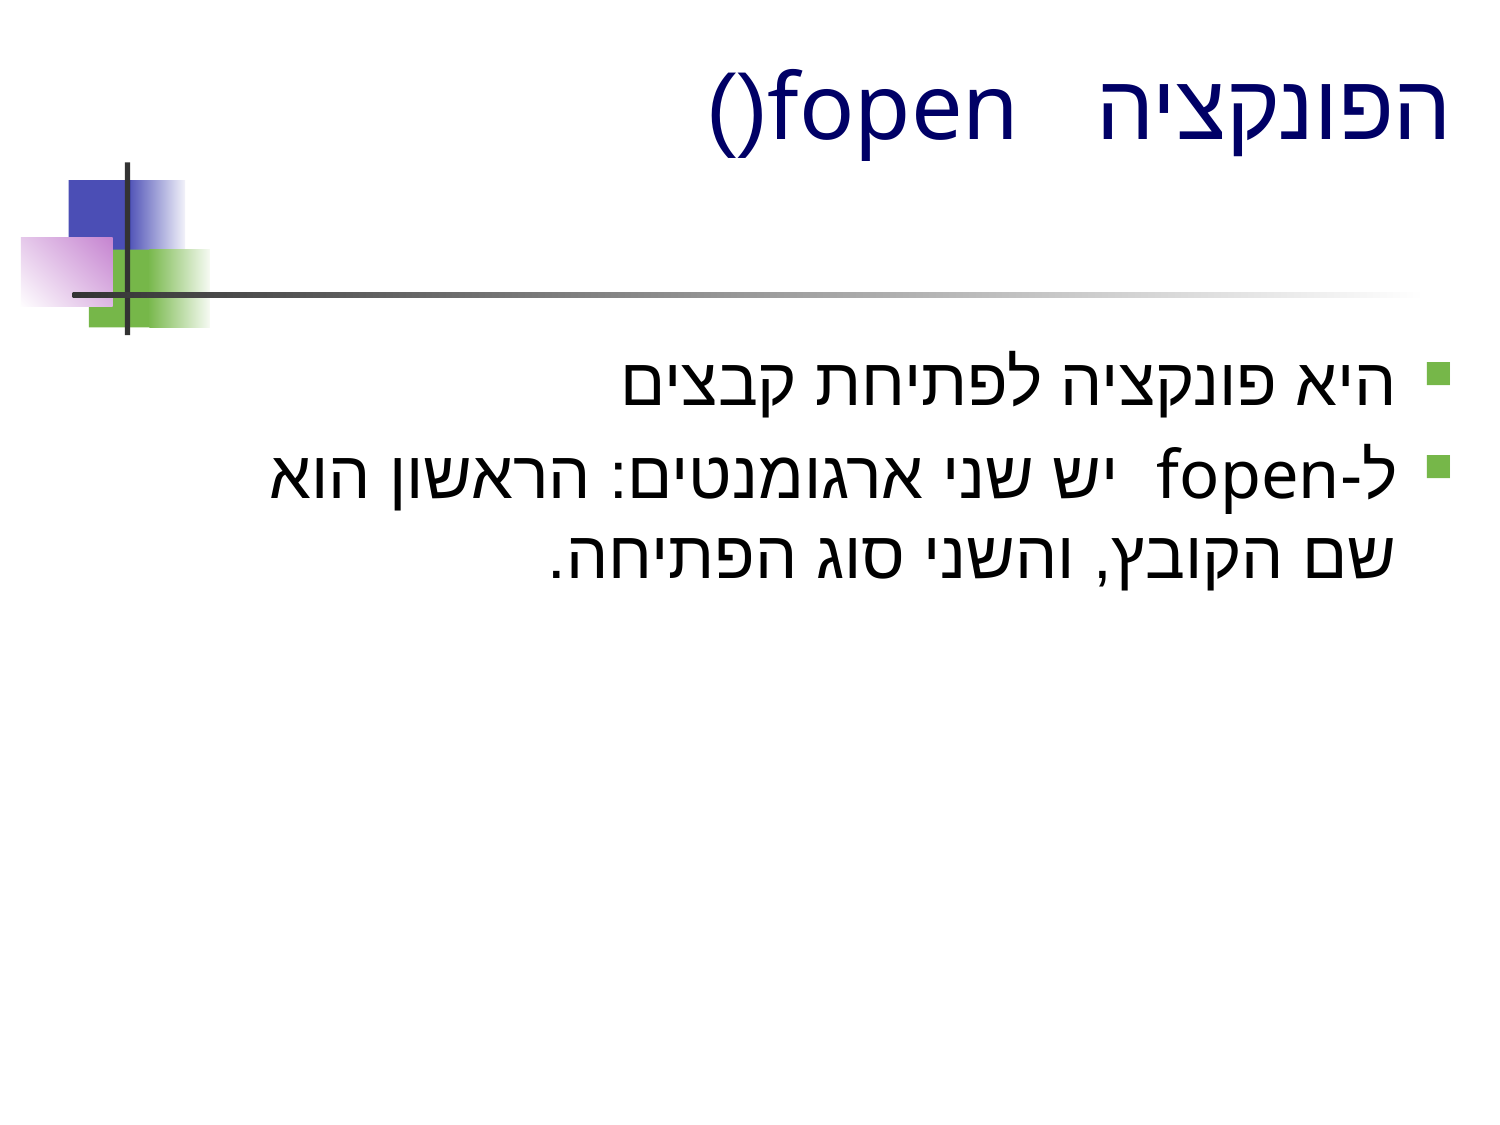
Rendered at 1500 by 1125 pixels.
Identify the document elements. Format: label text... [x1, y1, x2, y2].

list היא פונקציה לפתיחת קבצים ל-fopen יש שני ארגומנטים: הראשון הוא שם הקובץ, והשני סוג הפתיחה. [193, 331, 1469, 1006]
title הפונקציה fopen() [188, 35, 1468, 275]
